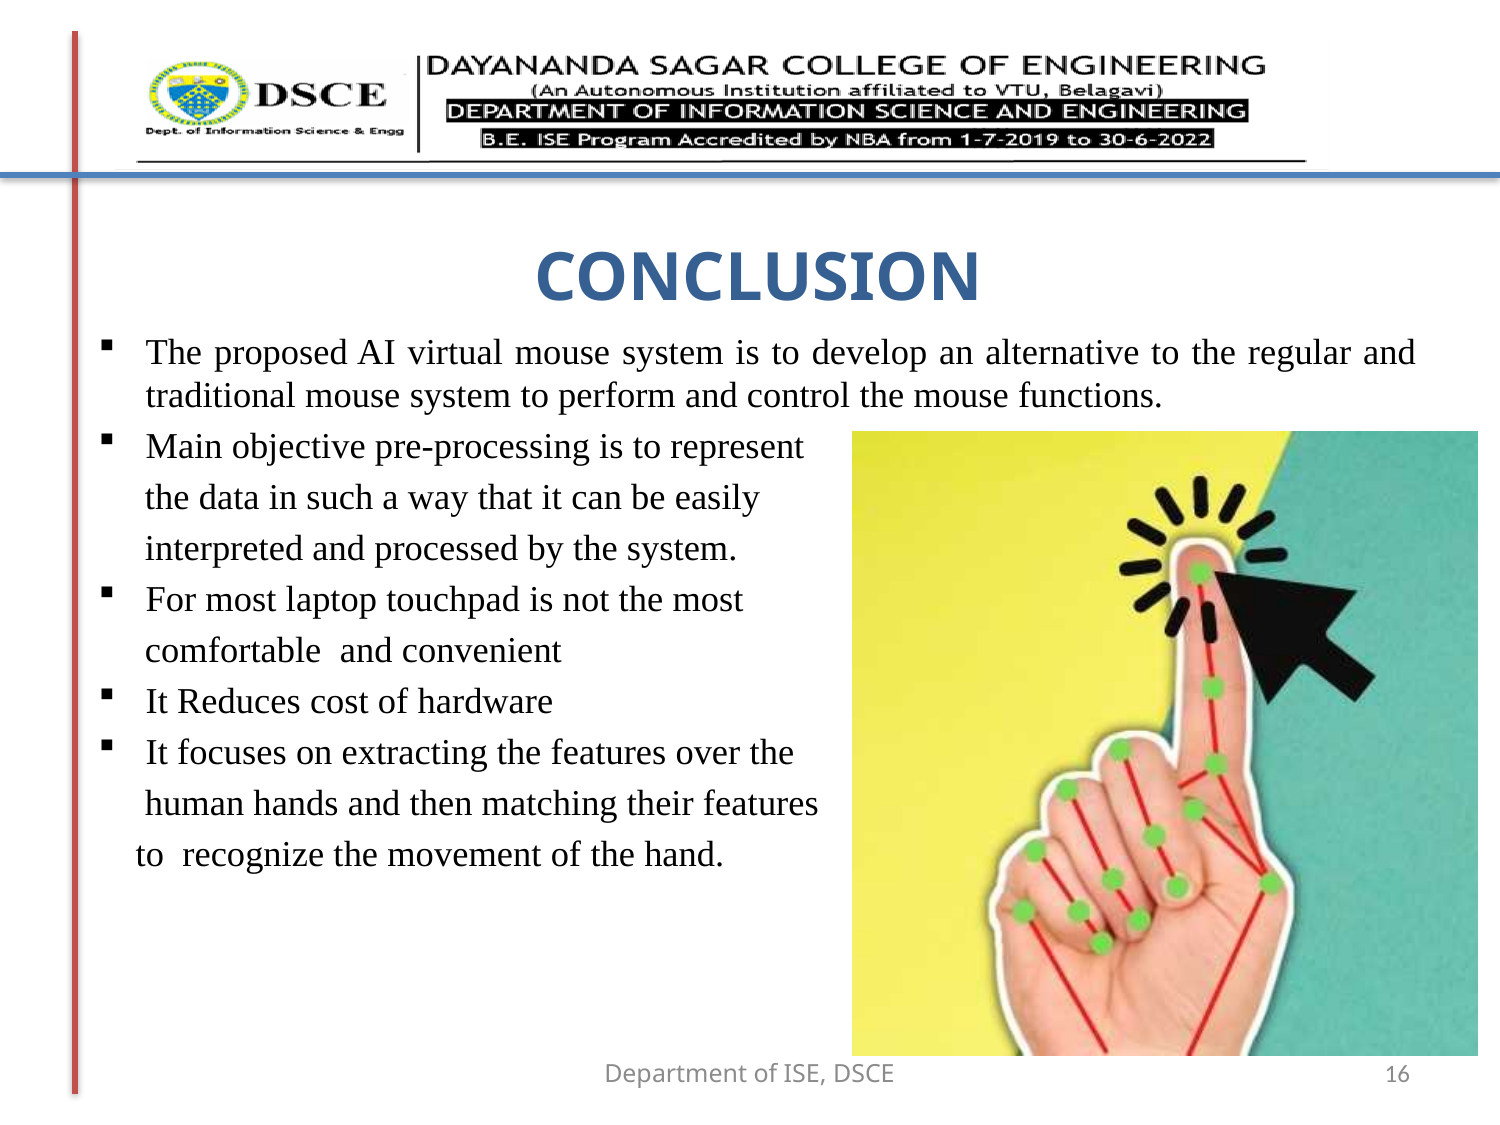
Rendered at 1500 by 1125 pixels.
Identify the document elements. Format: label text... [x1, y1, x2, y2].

footer Department of ISE, DSCE [512, 1042, 988, 1103]
picture [852, 430, 1478, 1057]
slide_number 16 [1074, 1065, 1425, 1103]
text_box CONCLUSION [112, 214, 1405, 320]
picture [112, 37, 1332, 170]
list The proposed AI virtual mouse system is to develop an alternative to the regular and traditional mouse system to perform and control the mouse functions. Main objective pre-processing is to represent the data in such a way that it can be easily interpreted and processed by the system. For most laptop touchpad is not the most comfortable and convenient It Reduces cost of hardware It focuses on extracting the features over the human hands and then matching their features to recognize the movement of the hand. [83, 320, 1434, 913]
